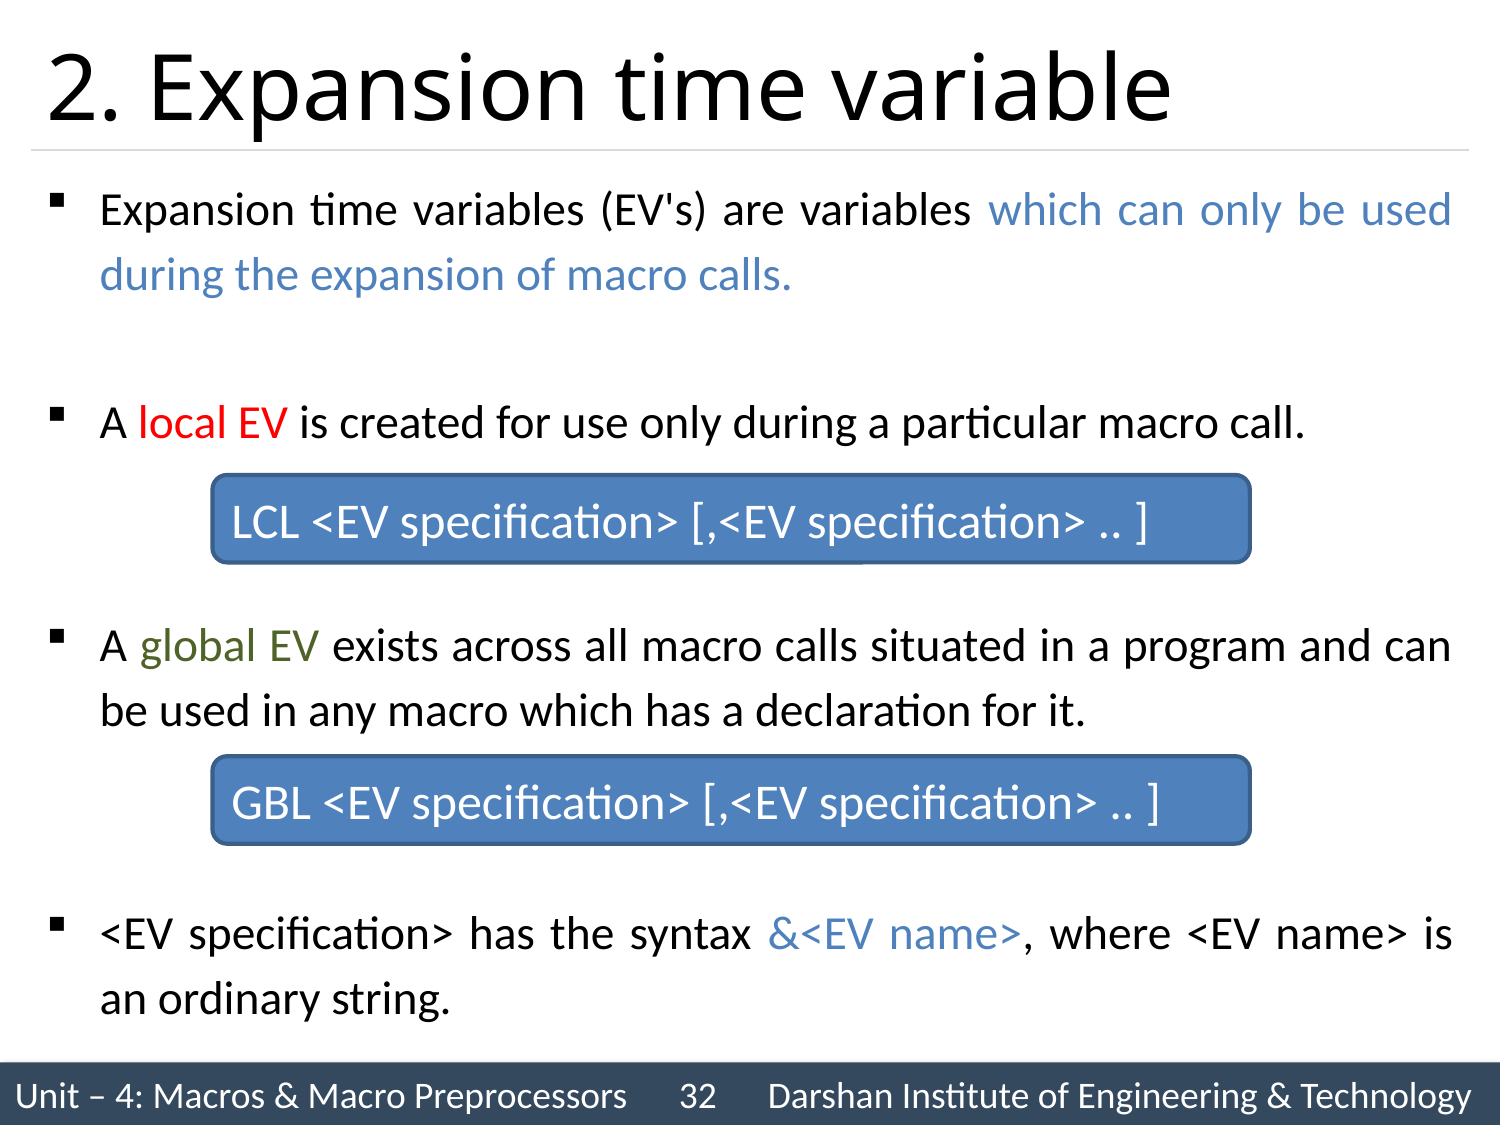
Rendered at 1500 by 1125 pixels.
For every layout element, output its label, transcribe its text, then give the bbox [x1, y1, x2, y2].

list Expansion time variables (EV's) are variables which can only be used during the expansion of macro calls. A local EV is created for use only during a particular macro call. A global EV exists across all macro calls situated in a program and can be used in any macro which has a declaration for it. <EV specification> has the syntax &<EV name>, where <EV name> is an ordinary string. [31, 162, 1469, 1038]
text_box LCL <EV specification> [,<EV specification> .. ] [210, 472, 1252, 565]
text_box GBL <EV specification> [,<EV specification> .. ] [210, 754, 1252, 846]
title 2. Expansion time variable [31, 17, 1469, 150]
